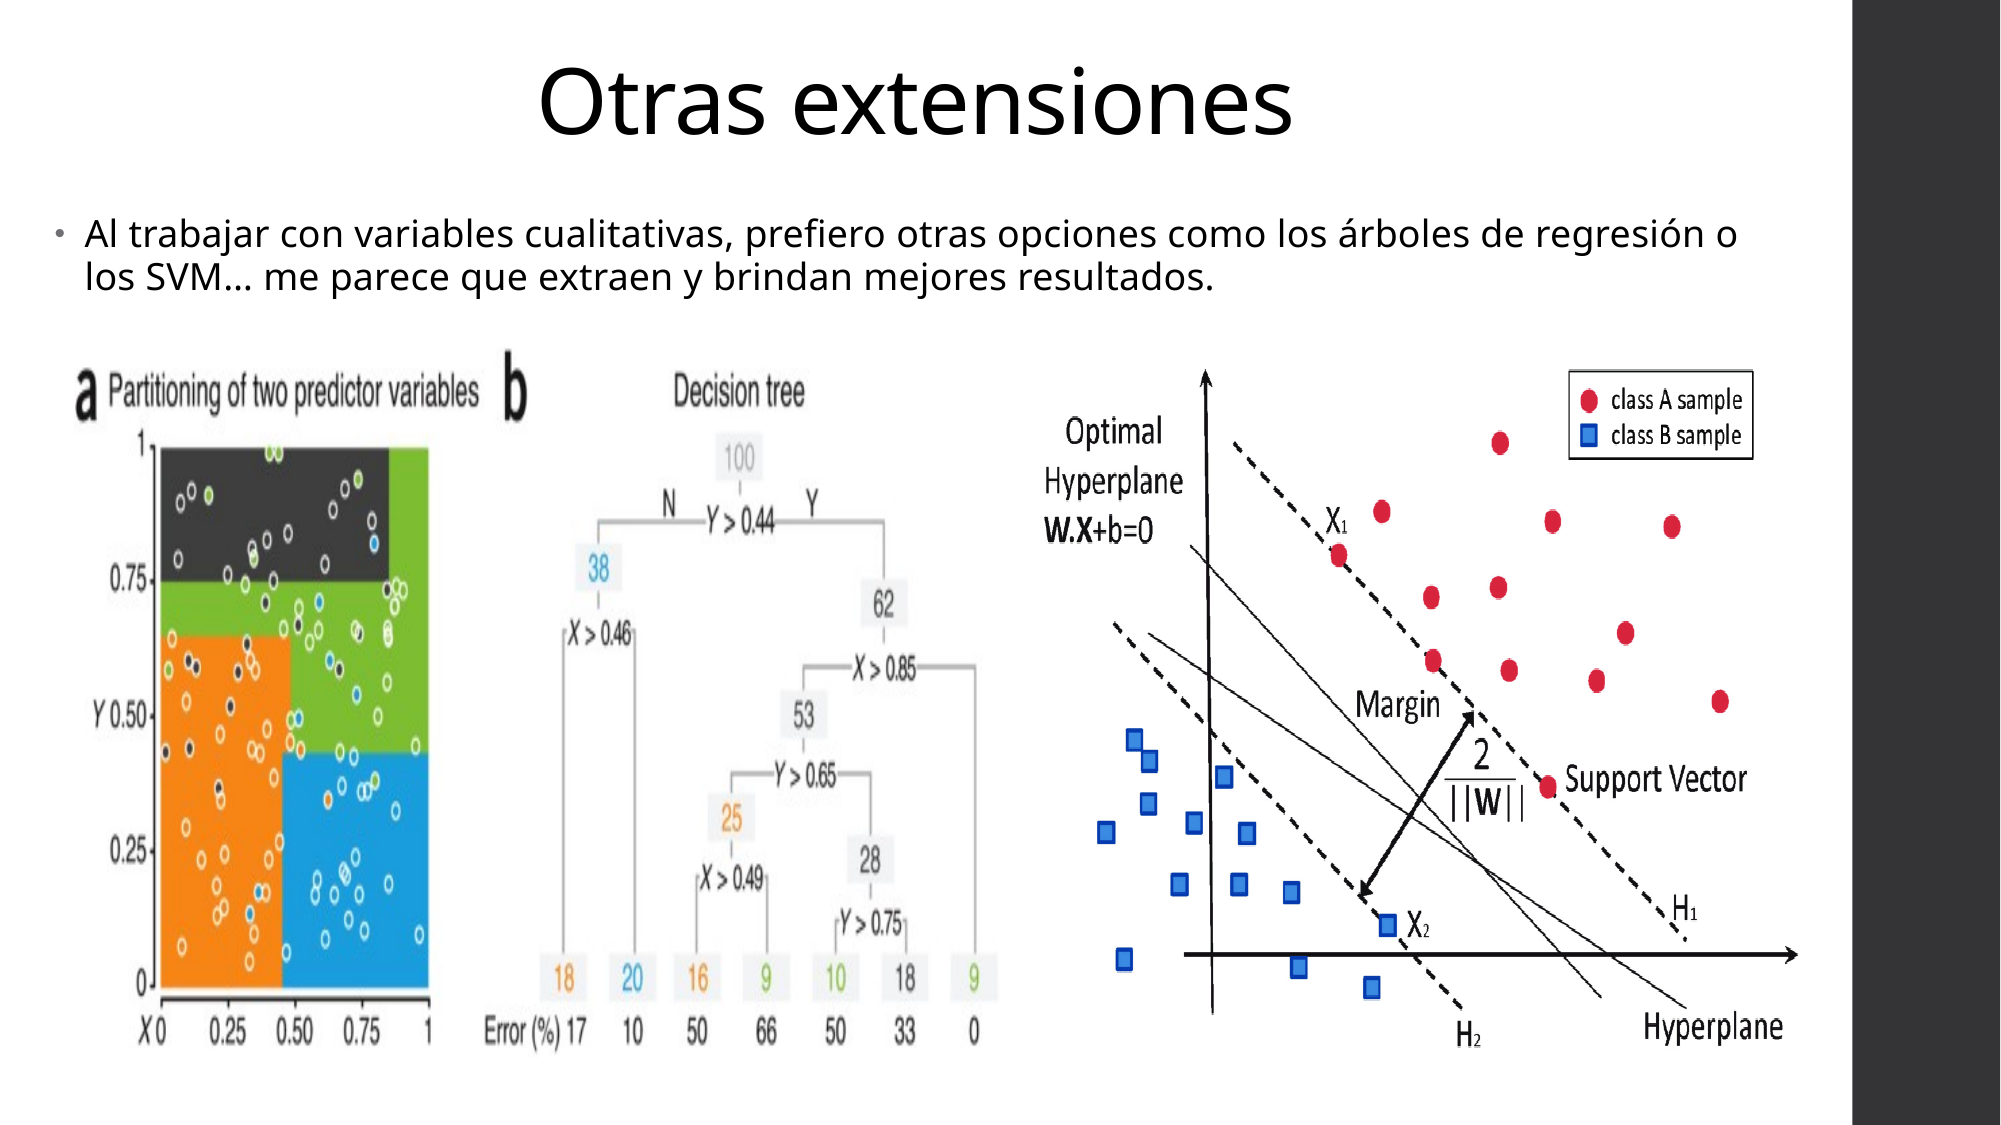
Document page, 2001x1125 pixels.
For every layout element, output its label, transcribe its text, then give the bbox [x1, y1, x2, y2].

title Otras extensiones [26, 41, 1828, 162]
picture [74, 347, 1001, 1057]
picture [1035, 347, 1806, 1057]
list Al trabajar con variables cualitativas, prefiero otras opciones como los árboles de regresión o los SVM… me parece que extraen y brindan mejores resultados. [39, 205, 1806, 1084]
